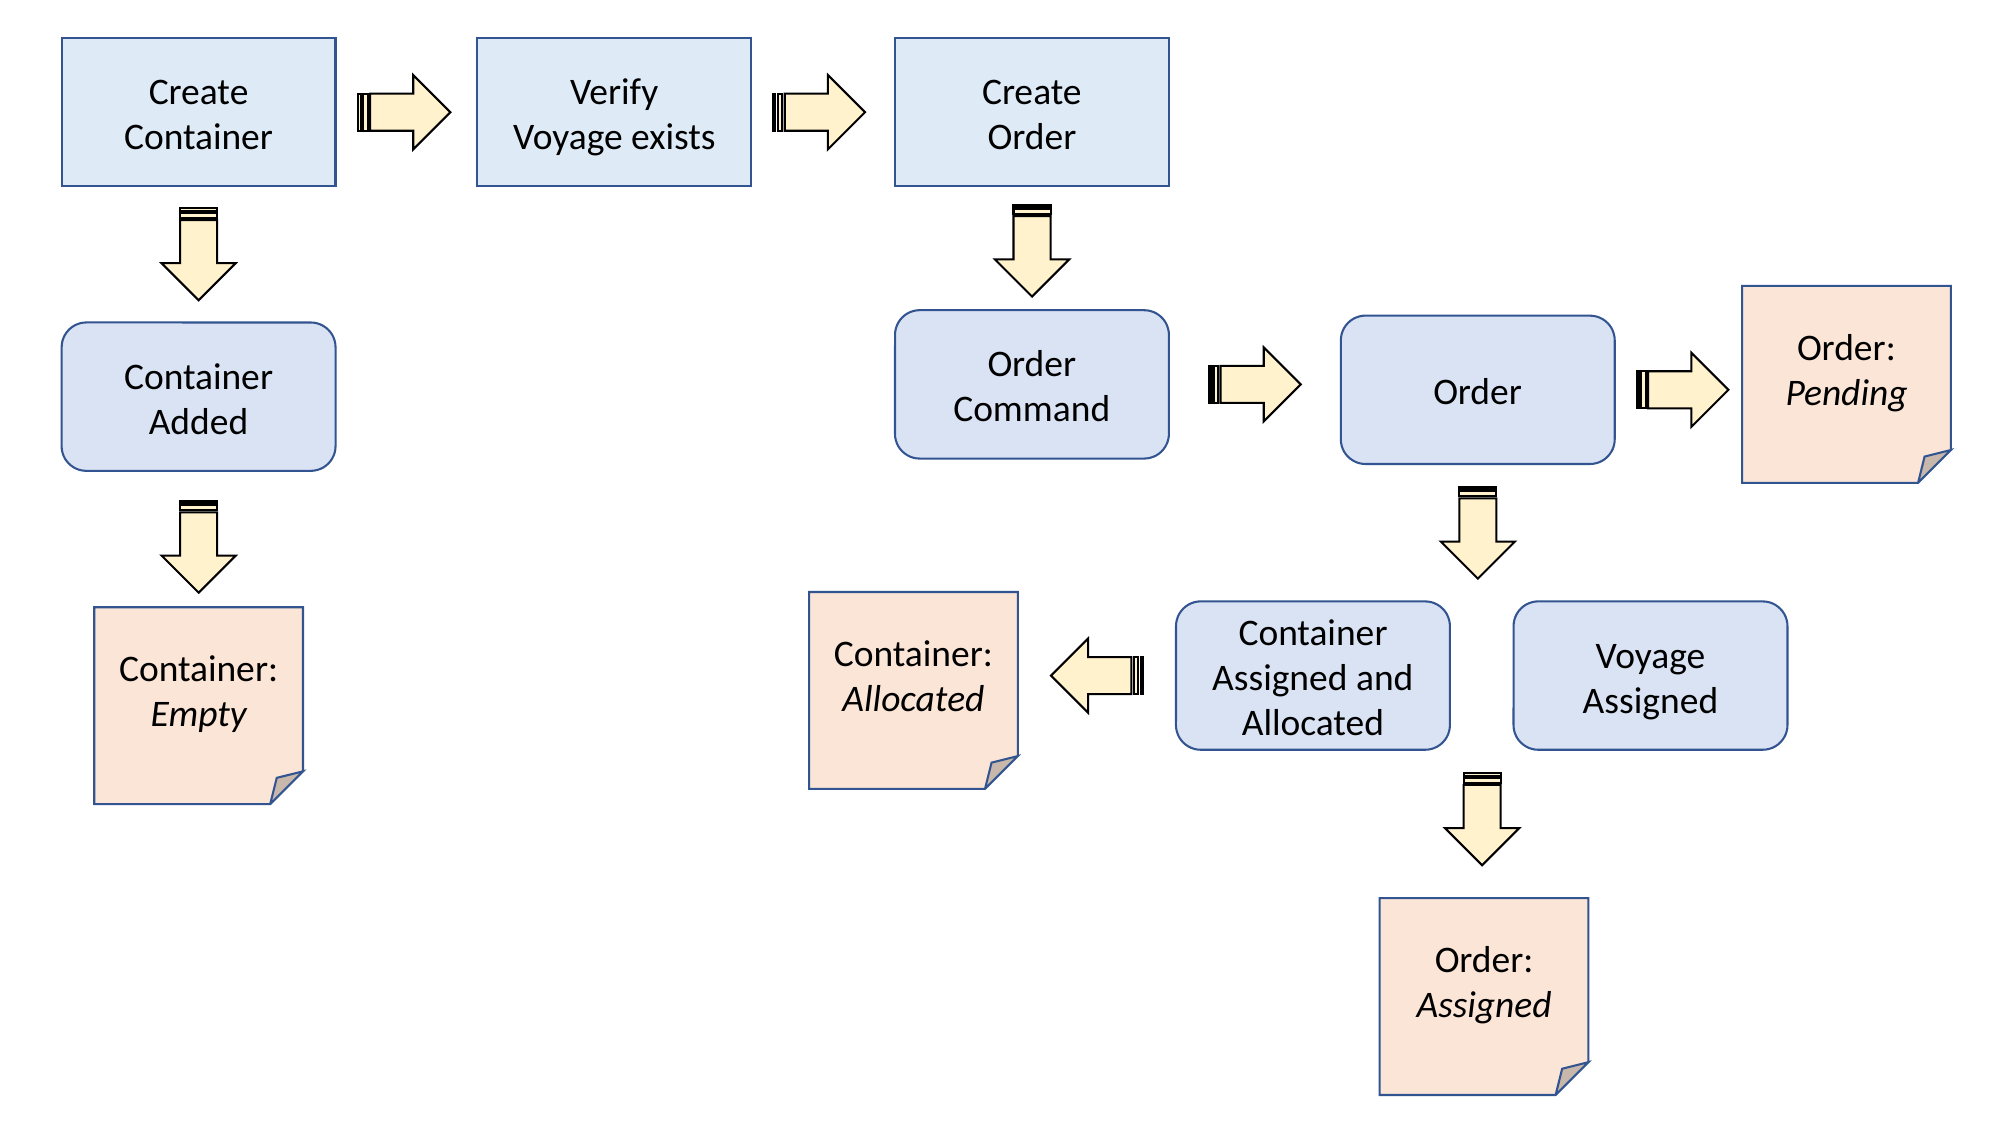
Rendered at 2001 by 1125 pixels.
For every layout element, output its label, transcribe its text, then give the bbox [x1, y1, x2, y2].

text_box Container Assigned and Allocated [1174, 600, 1451, 751]
text_box Voyage Assigned [1512, 600, 1789, 751]
text_box [1442, 772, 1522, 867]
text_box [1208, 344, 1303, 424]
text_box [1049, 636, 1139, 716]
text_box [777, 72, 867, 152]
text_box Order: Pending [1741, 284, 1955, 484]
text_box [1438, 486, 1518, 581]
text_box [159, 500, 239, 595]
text_box [1140, 656, 1144, 695]
text_box Create Order [894, 37, 1170, 187]
text_box [357, 72, 452, 152]
text_box [772, 93, 776, 132]
text_box [159, 207, 239, 302]
text_box [992, 204, 1072, 298]
text_box Container Added [60, 321, 337, 472]
text_box Container: Allocated [808, 590, 1022, 790]
text_box Order: Assigned [1378, 897, 1592, 1097]
text_box Order [1339, 314, 1616, 466]
text_box Container: Empty [93, 606, 307, 806]
text_box Order Command [893, 309, 1170, 460]
text_box Verify Voyage exists [476, 37, 752, 187]
text_box Create Container [61, 37, 337, 187]
text_box [1636, 350, 1730, 430]
